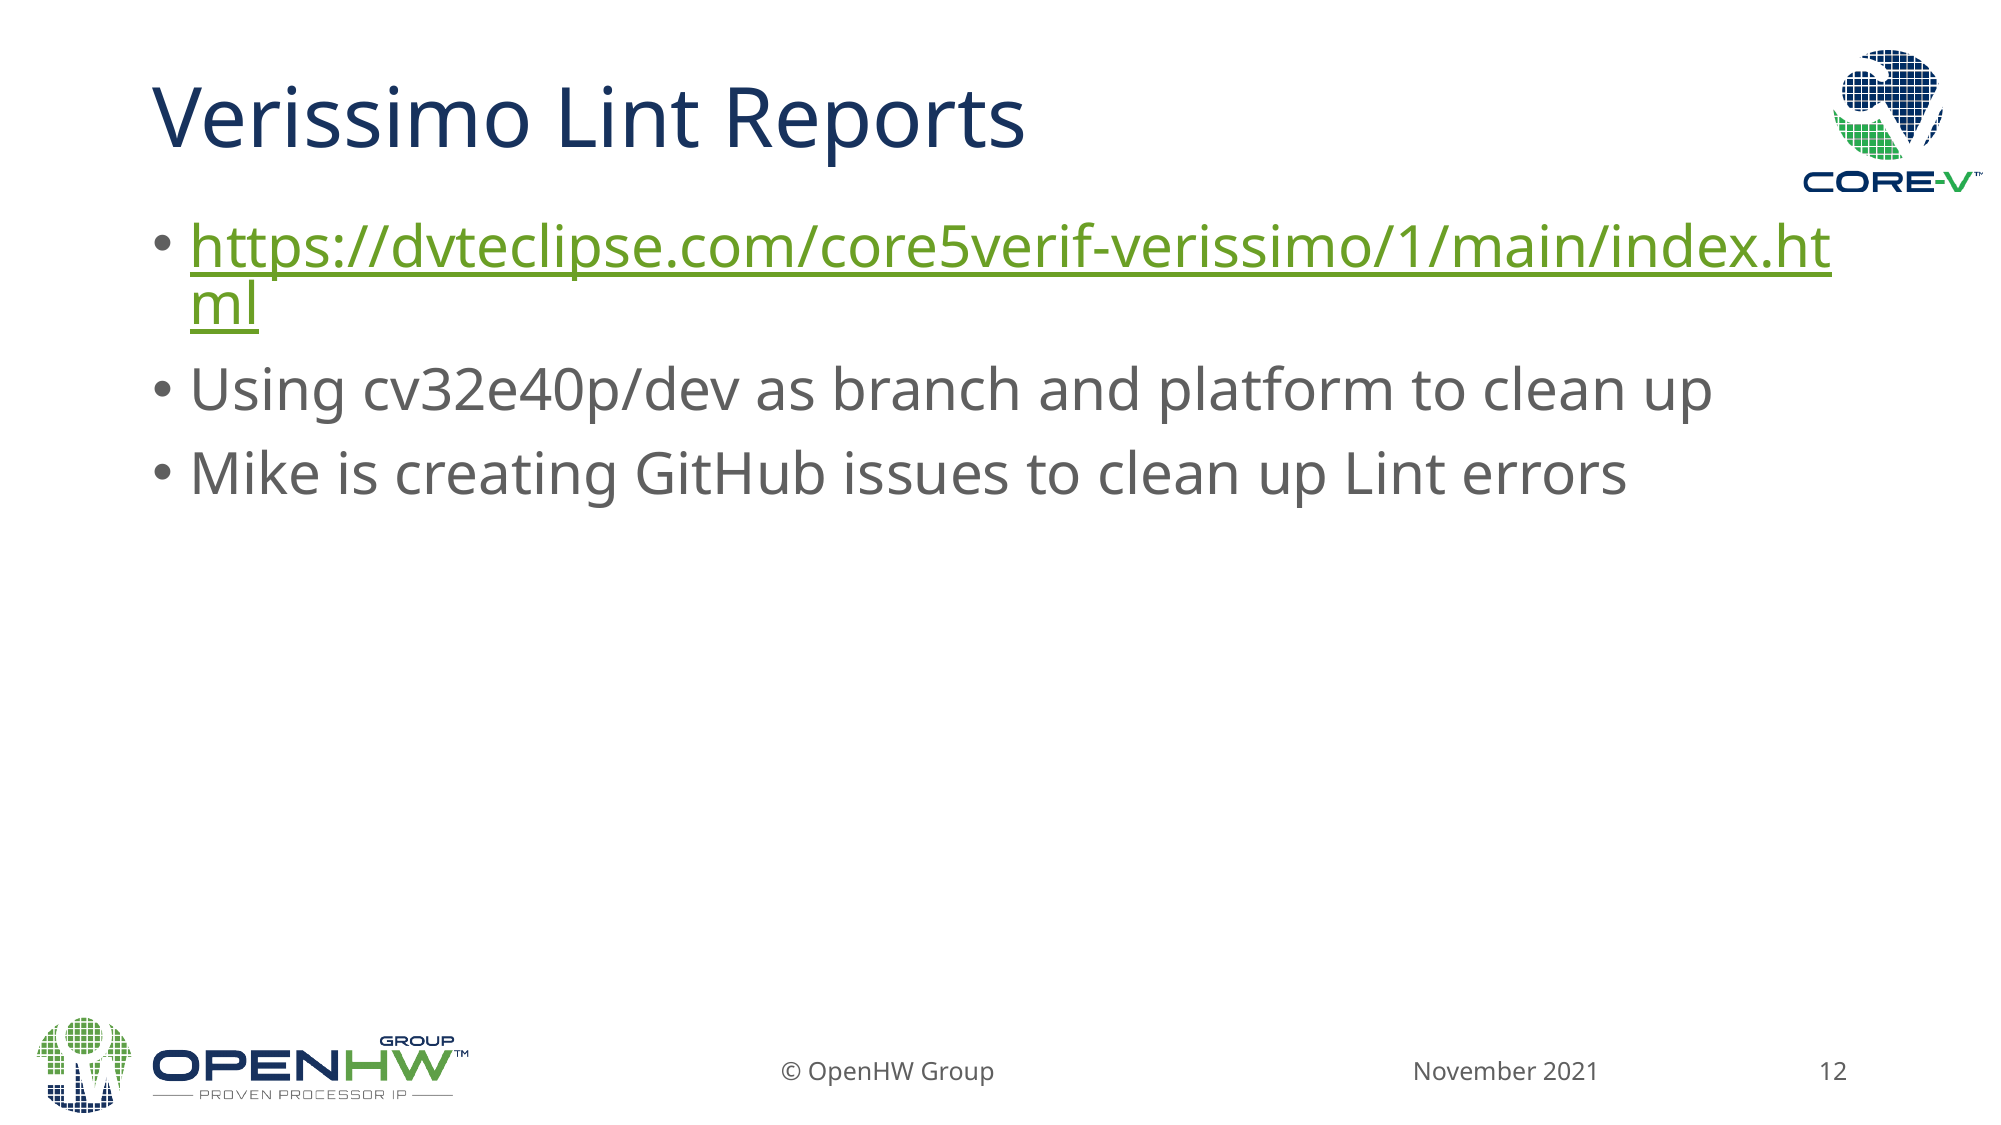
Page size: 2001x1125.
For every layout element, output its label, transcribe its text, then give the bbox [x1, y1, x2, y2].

title Verissimo Lint Reports [137, 59, 1804, 181]
list https://dvteclipse.com/core5verif-verissimo/1/main/index.html Using cv32e40p/dev as branch and platform to clean up Mike is creating GitHub issues to clean up Lint errors [137, 203, 1863, 1014]
footer © OpenHW Group [550, 1042, 1226, 1103]
picture [32, 1013, 473, 1117]
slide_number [1335, 1040, 1678, 1101]
slide_number 12 [1782, 1042, 1863, 1103]
